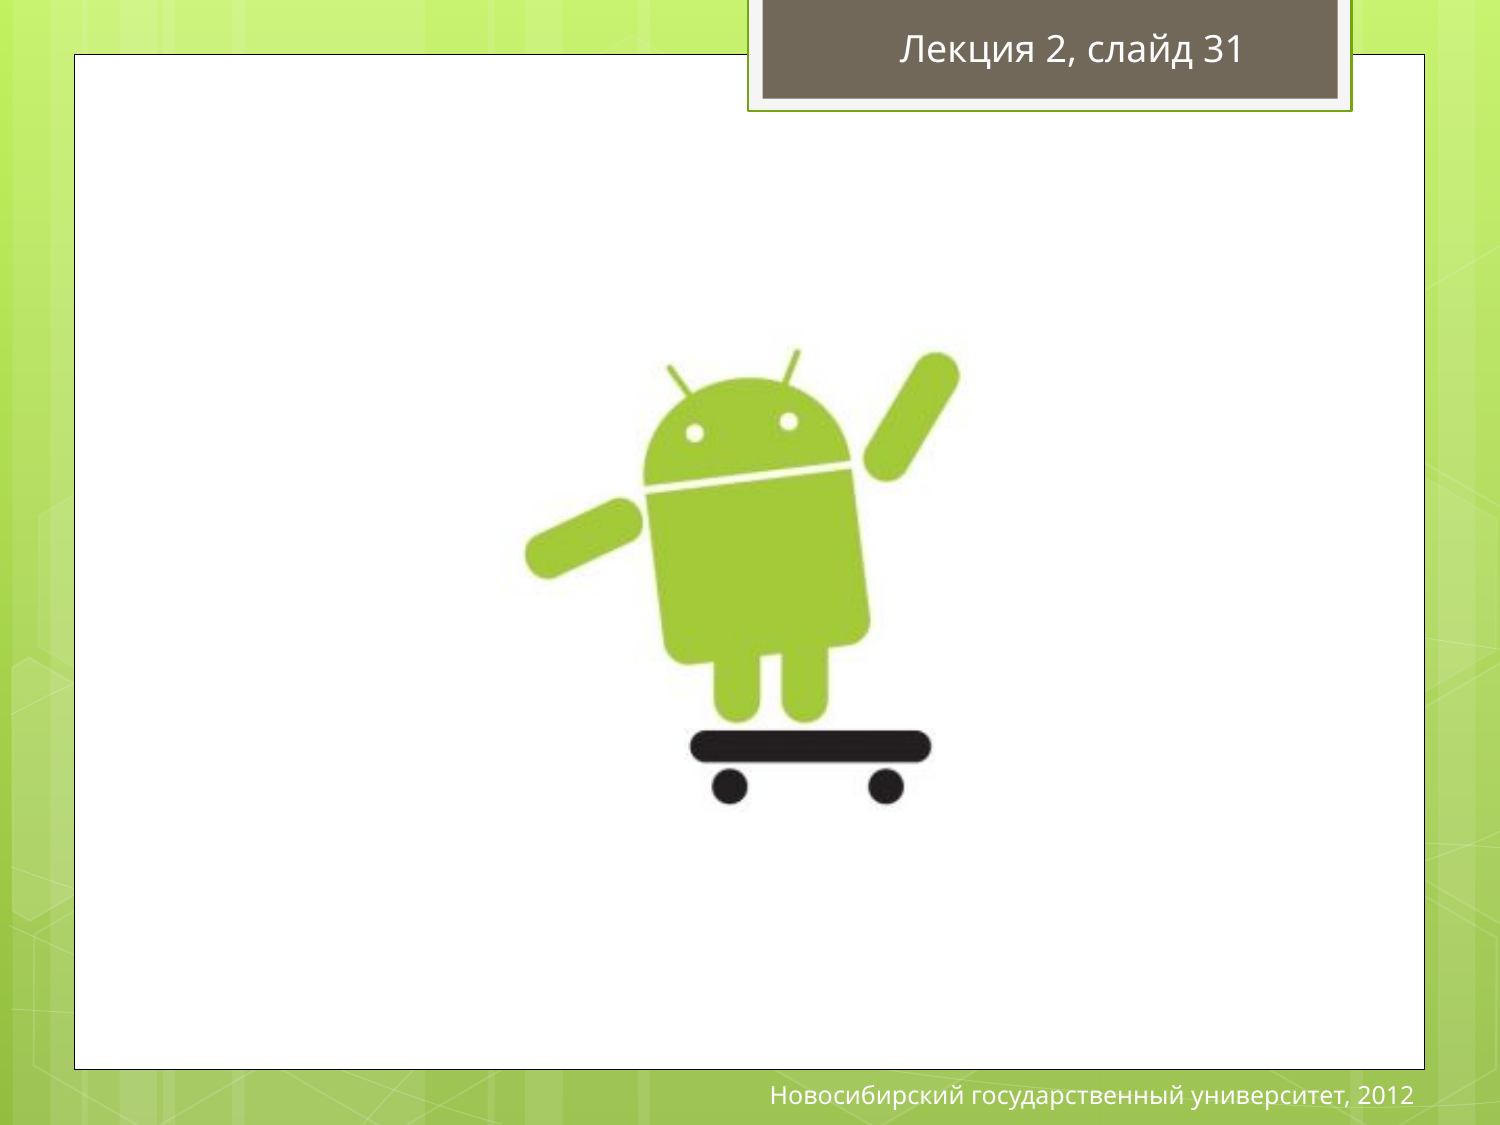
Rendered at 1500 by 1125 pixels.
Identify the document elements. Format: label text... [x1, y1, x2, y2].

footer Новосибирский государственный университет, 2012 [466, 1065, 1431, 1125]
picture [501, 328, 1009, 823]
text_box Лекция 2, слайд 31 [884, 17, 1262, 78]
